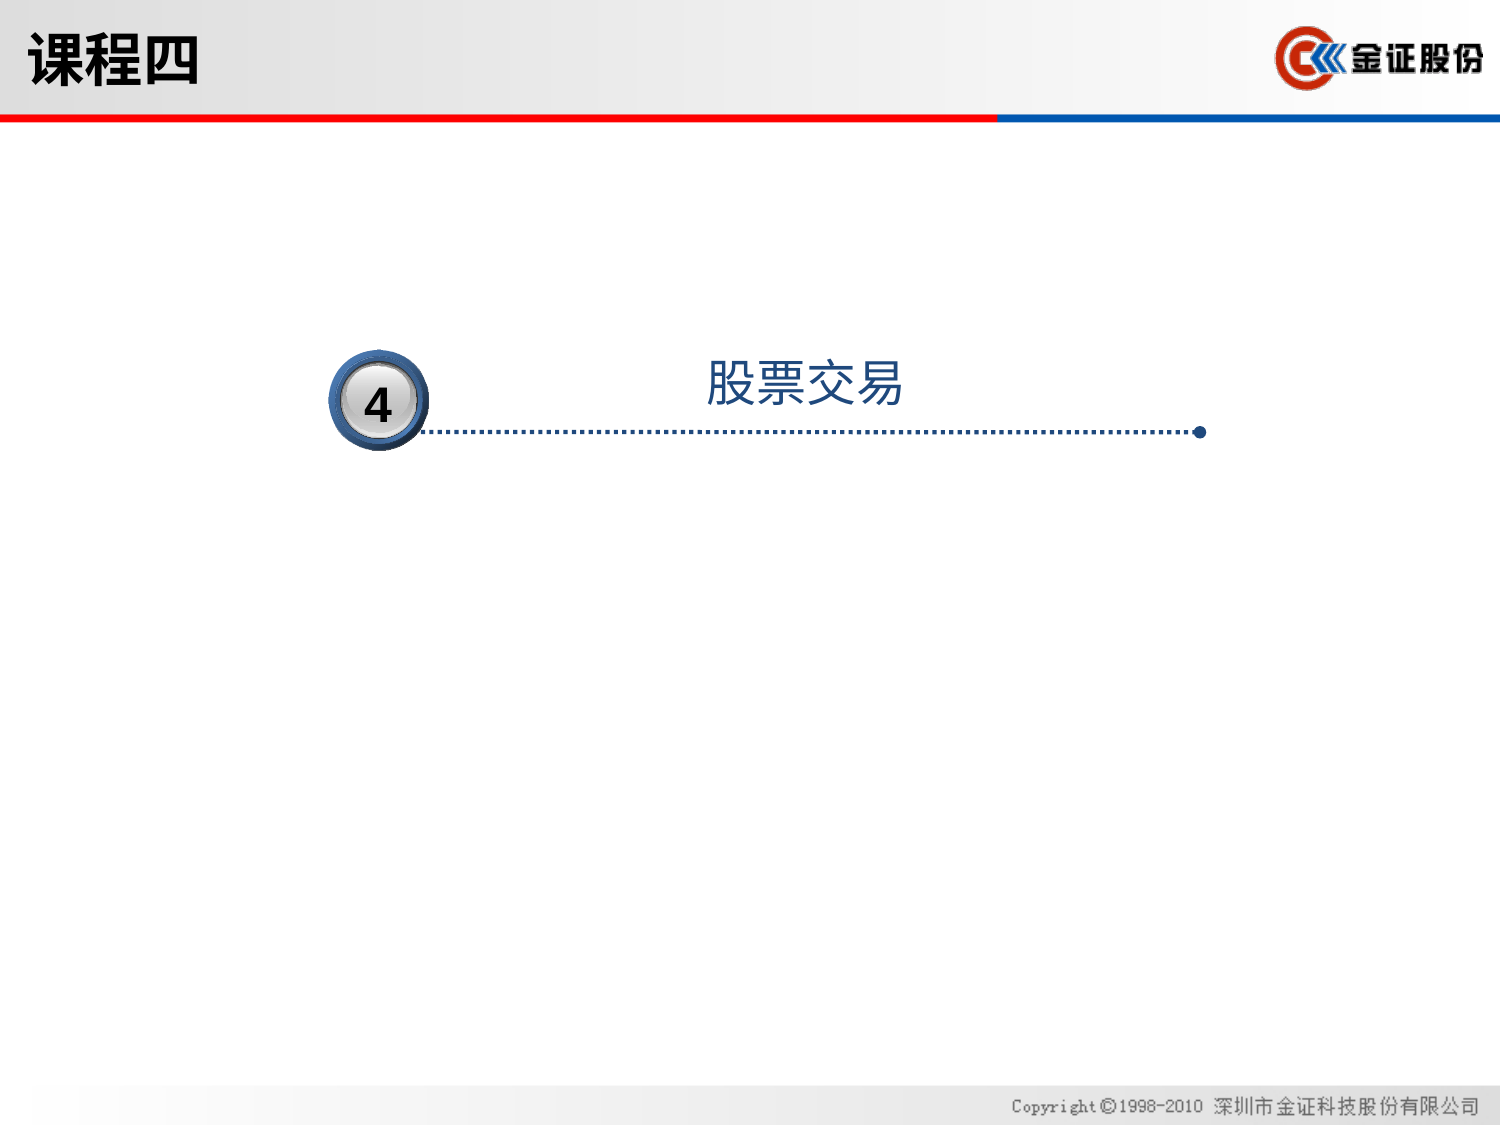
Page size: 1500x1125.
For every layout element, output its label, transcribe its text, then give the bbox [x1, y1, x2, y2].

picture [0, 0, 1500, 1125]
text_box [1192, 426, 1207, 439]
title 课程四 [11, 11, 999, 106]
text_box 股票交易 [450, 344, 1163, 420]
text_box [328, 349, 429, 451]
